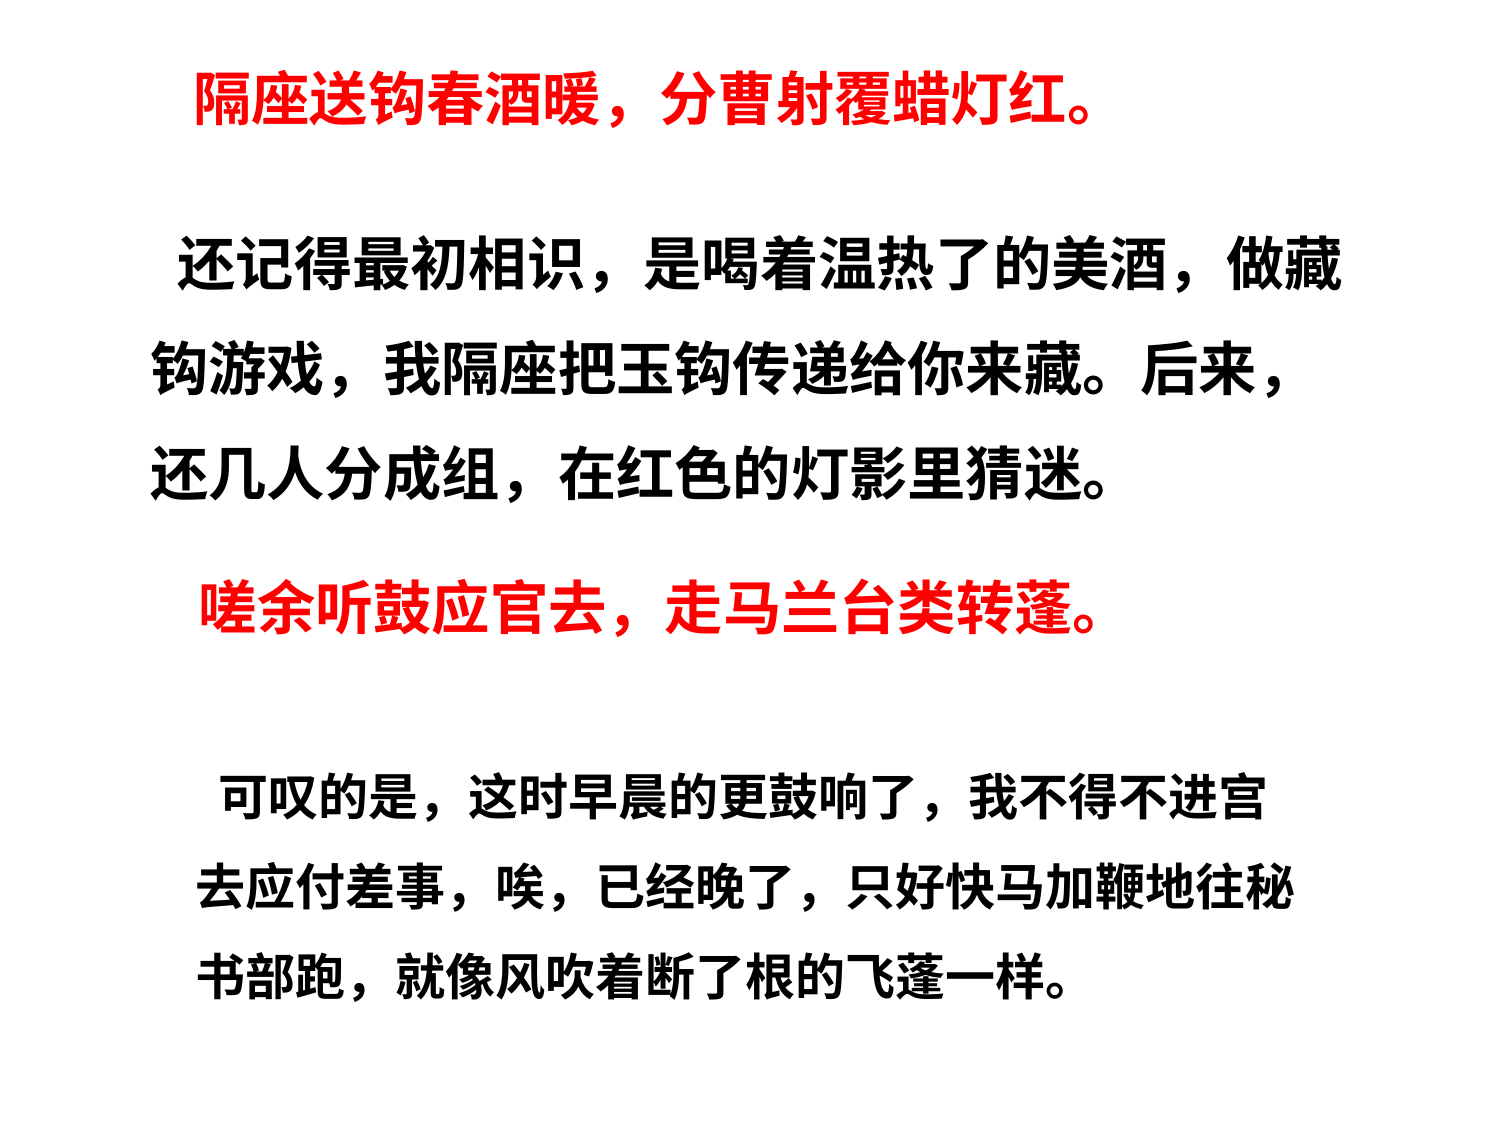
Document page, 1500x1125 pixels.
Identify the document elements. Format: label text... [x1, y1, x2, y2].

text_box 隔座送钩春酒暖，分曹射覆蜡灯红。 [178, 54, 1141, 140]
text_box 嗟余听鼓应官去，走马兰台类转蓬。 [184, 538, 1165, 654]
text_box 还记得最初相识，是喝着温热了的美酒，做藏钩游戏，我隔座把玉钩传递给你来藏。后来，还几人分成组，在红色的灯影里猜迷。 [135, 184, 1376, 515]
text_box 可叹的是，这时早晨的更鼓响了，我不得不进宫去应付差事，唉，已经晚了，只好快马加鞭地往秘书部跑，就像风吹着断了根的飞蓬一样。 [180, 727, 1315, 1013]
